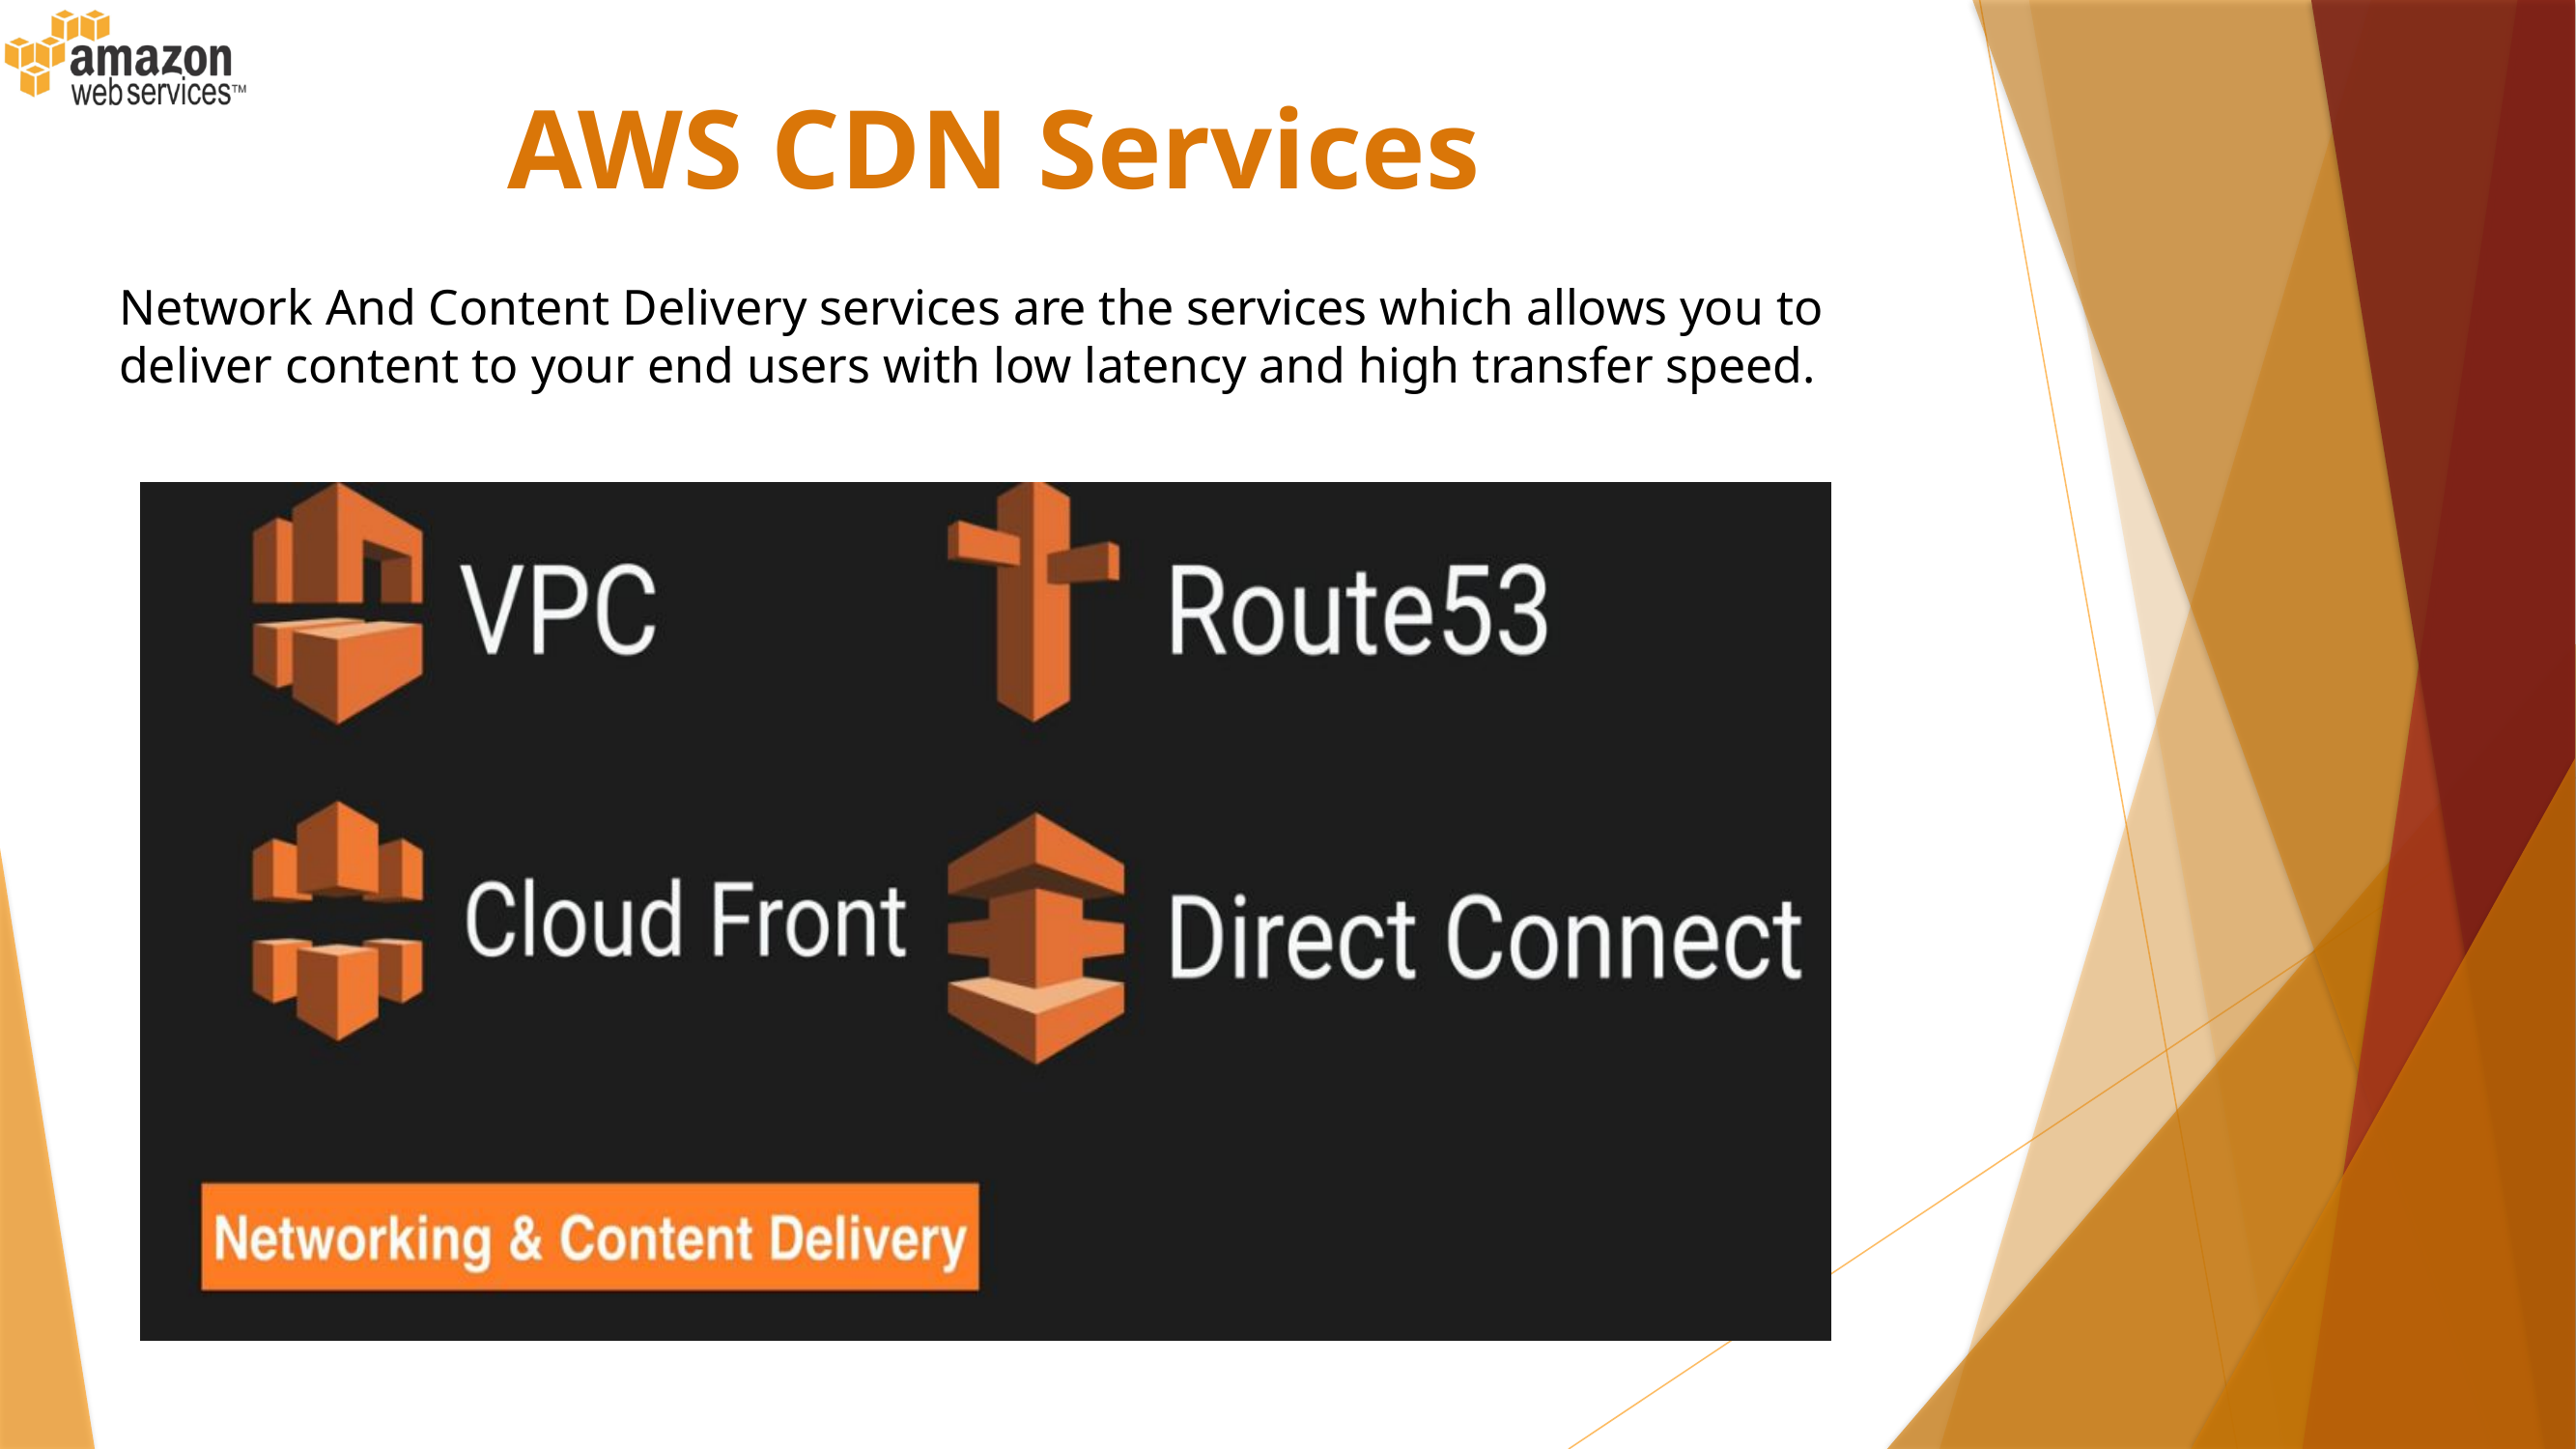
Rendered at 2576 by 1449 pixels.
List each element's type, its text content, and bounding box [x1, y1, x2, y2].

picture [1, 0, 250, 117]
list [140, 482, 1832, 1341]
title AWS CDN Services [0, 72, 1989, 234]
text_box Network And Content Delivery services are the services which allows you to deliver content to your end users with low latency and high transfer speed. [104, 270, 1965, 401]
